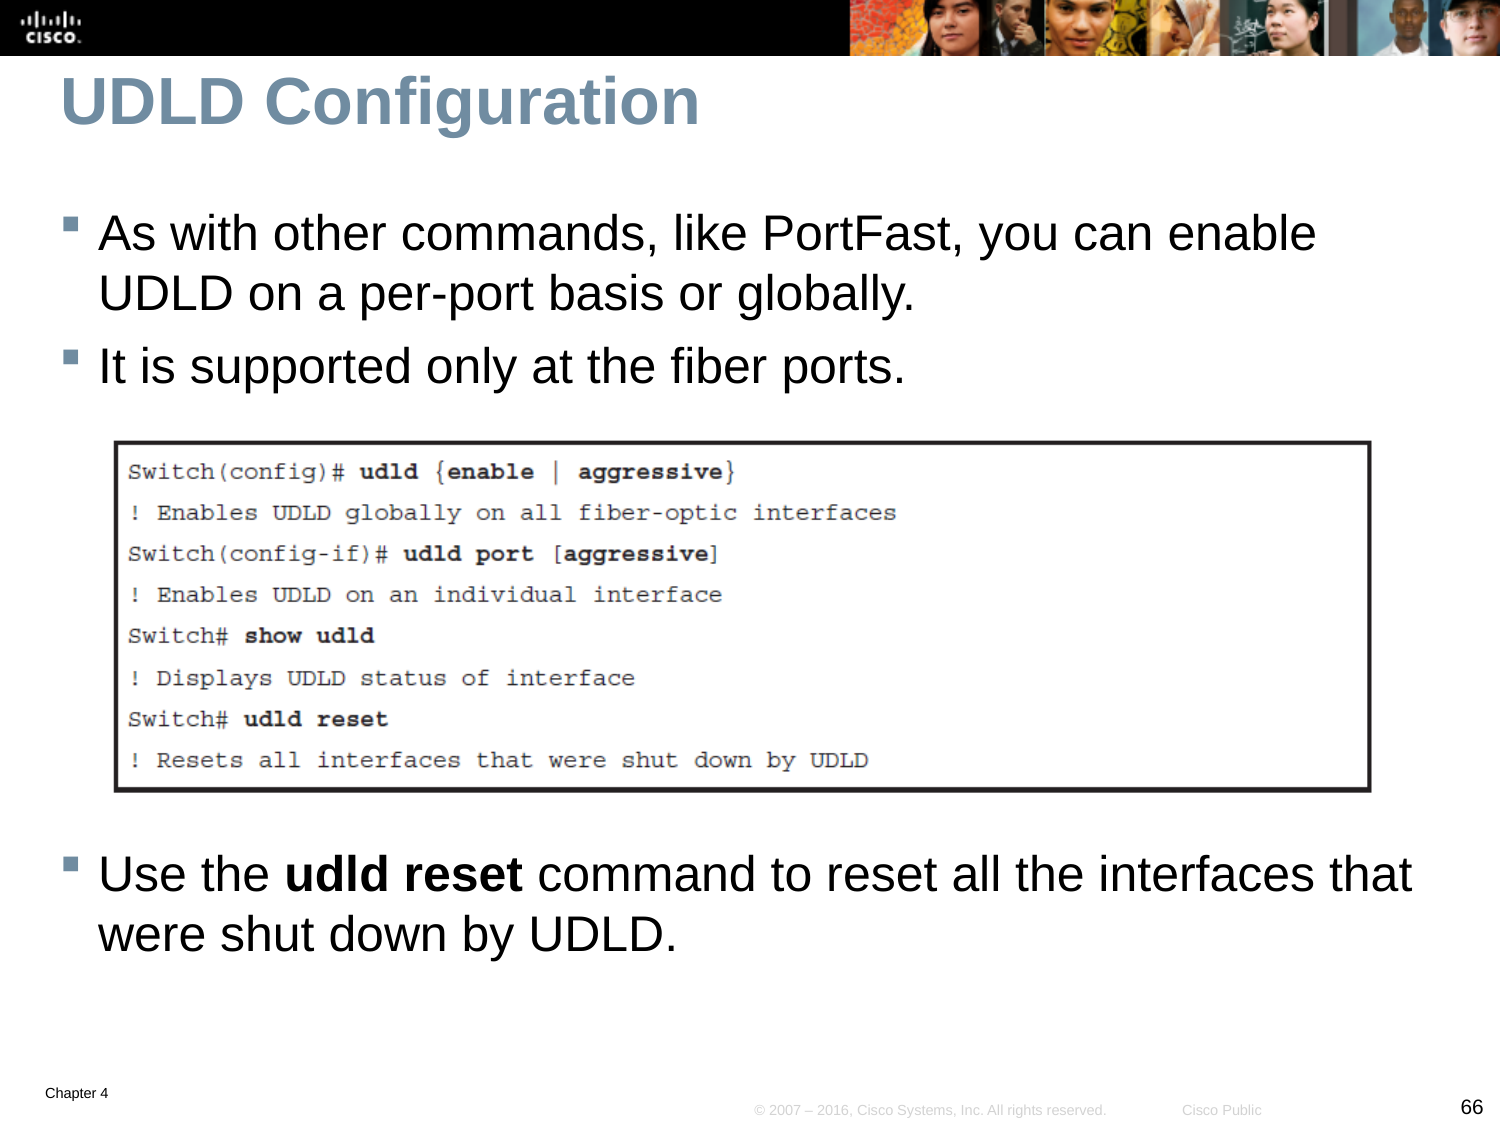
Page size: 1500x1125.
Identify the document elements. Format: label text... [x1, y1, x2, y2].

picture [107, 431, 1382, 799]
picture [0, 0, 1500, 56]
list As with other commands, like PortFast, you can enable UDLD on a per-port basis or globally. It is supported only at the fiber ports. Use the udld reset command to reset all the interfaces that were shut down by UDLD. [45, 193, 1444, 1037]
title UDLD Configuration [45, 59, 1444, 182]
